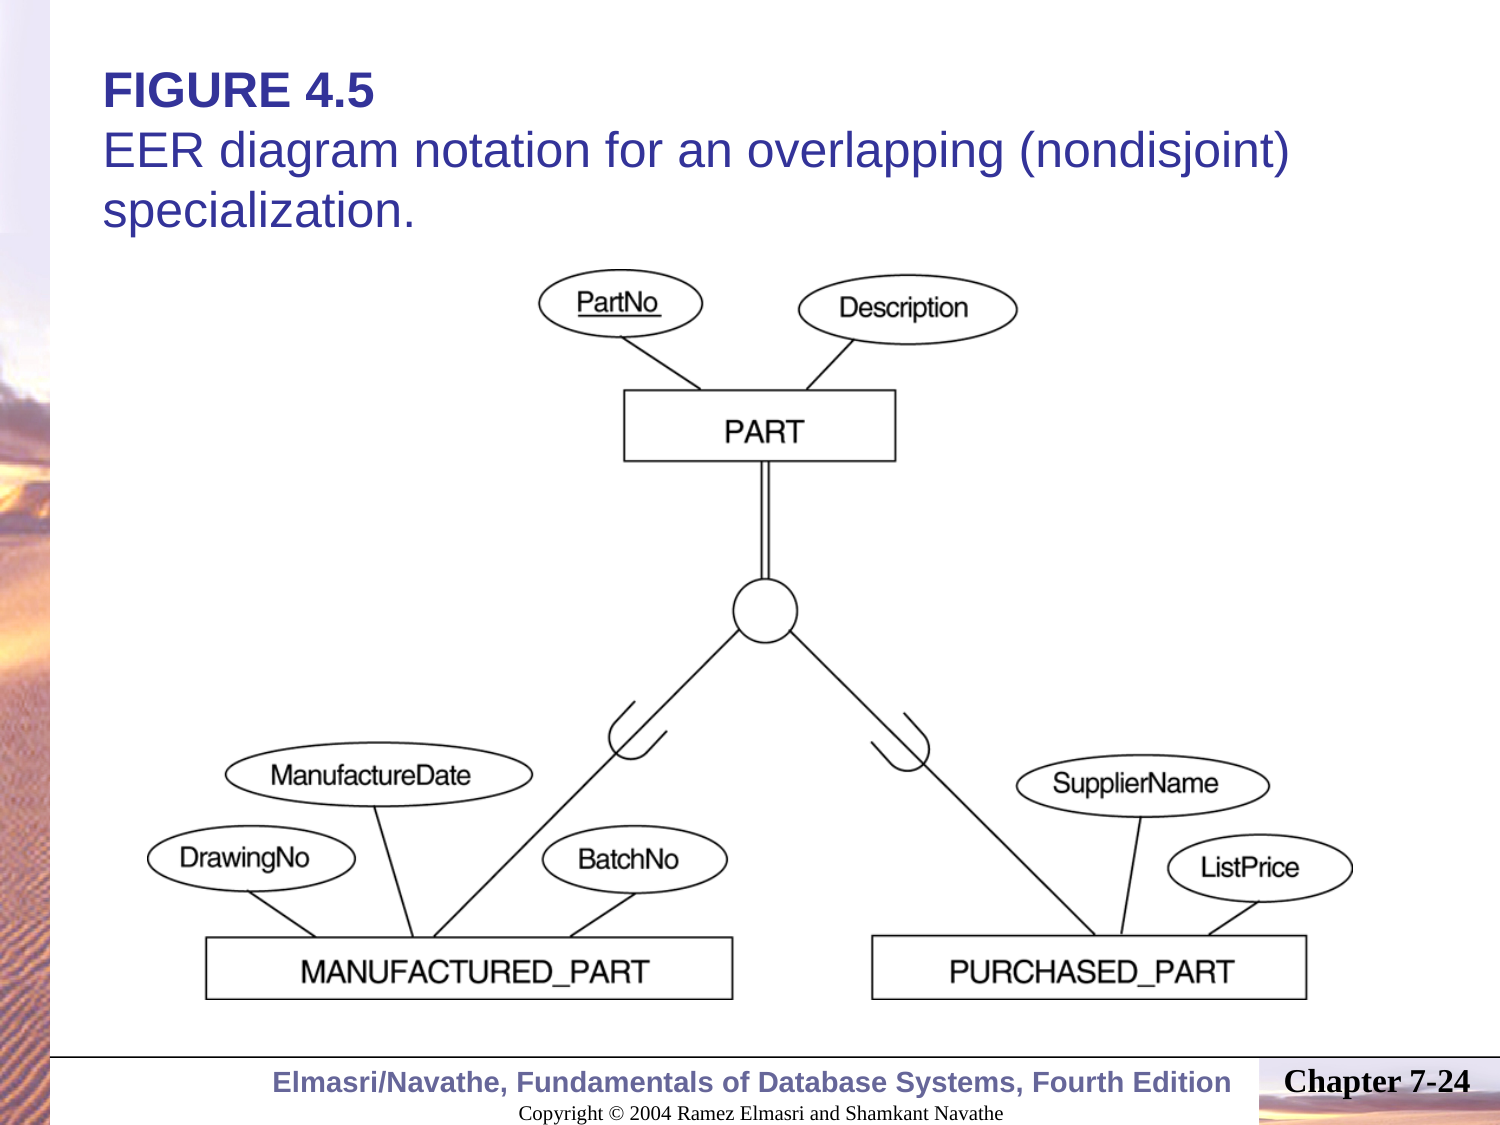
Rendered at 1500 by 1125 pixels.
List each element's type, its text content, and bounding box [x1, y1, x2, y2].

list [147, 269, 1353, 1001]
title FIGURE 4.5 EER diagram notation for an overlapping (nondisjoint) specialization. [87, 49, 1399, 532]
slide_number Chapter 7-24 [1173, 1047, 1487, 1112]
picture [0, 0, 50, 1125]
picture [1259, 1058, 1500, 1125]
